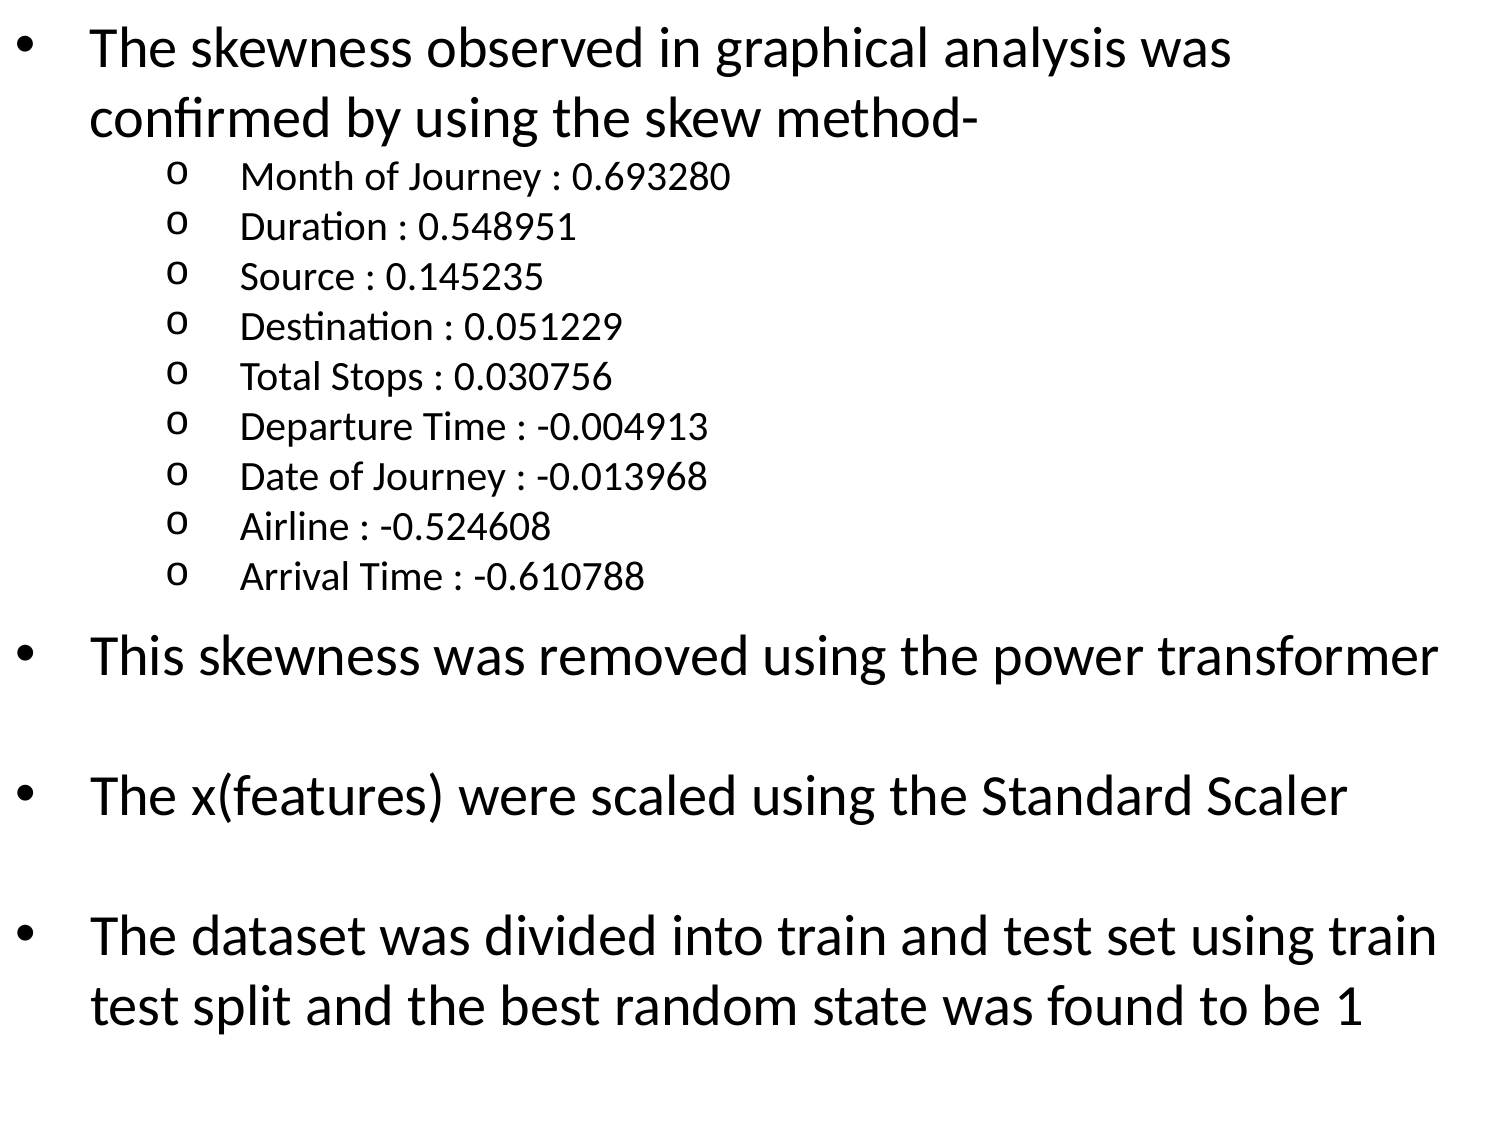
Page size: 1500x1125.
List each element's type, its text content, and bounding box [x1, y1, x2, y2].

text_box This skewness was removed using the power transformer The x(features) were scaled using the Standard Scaler The dataset was divided into train and test set using train test split and the best random state was found to be 1 [0, 609, 1500, 1045]
text_box The skewness observed in graphical analysis was confirmed by using the skew method- Month of Journey : 0.693280 Duration : 0.548951 Source : 0.145235 Destination : 0.051229 Total Stops : 0.030756 Departure Time : -0.004913 Date of Journey : -0.013968 Airline : -0.524608 Arrival Time : -0.610788 [0, 1, 1500, 607]
